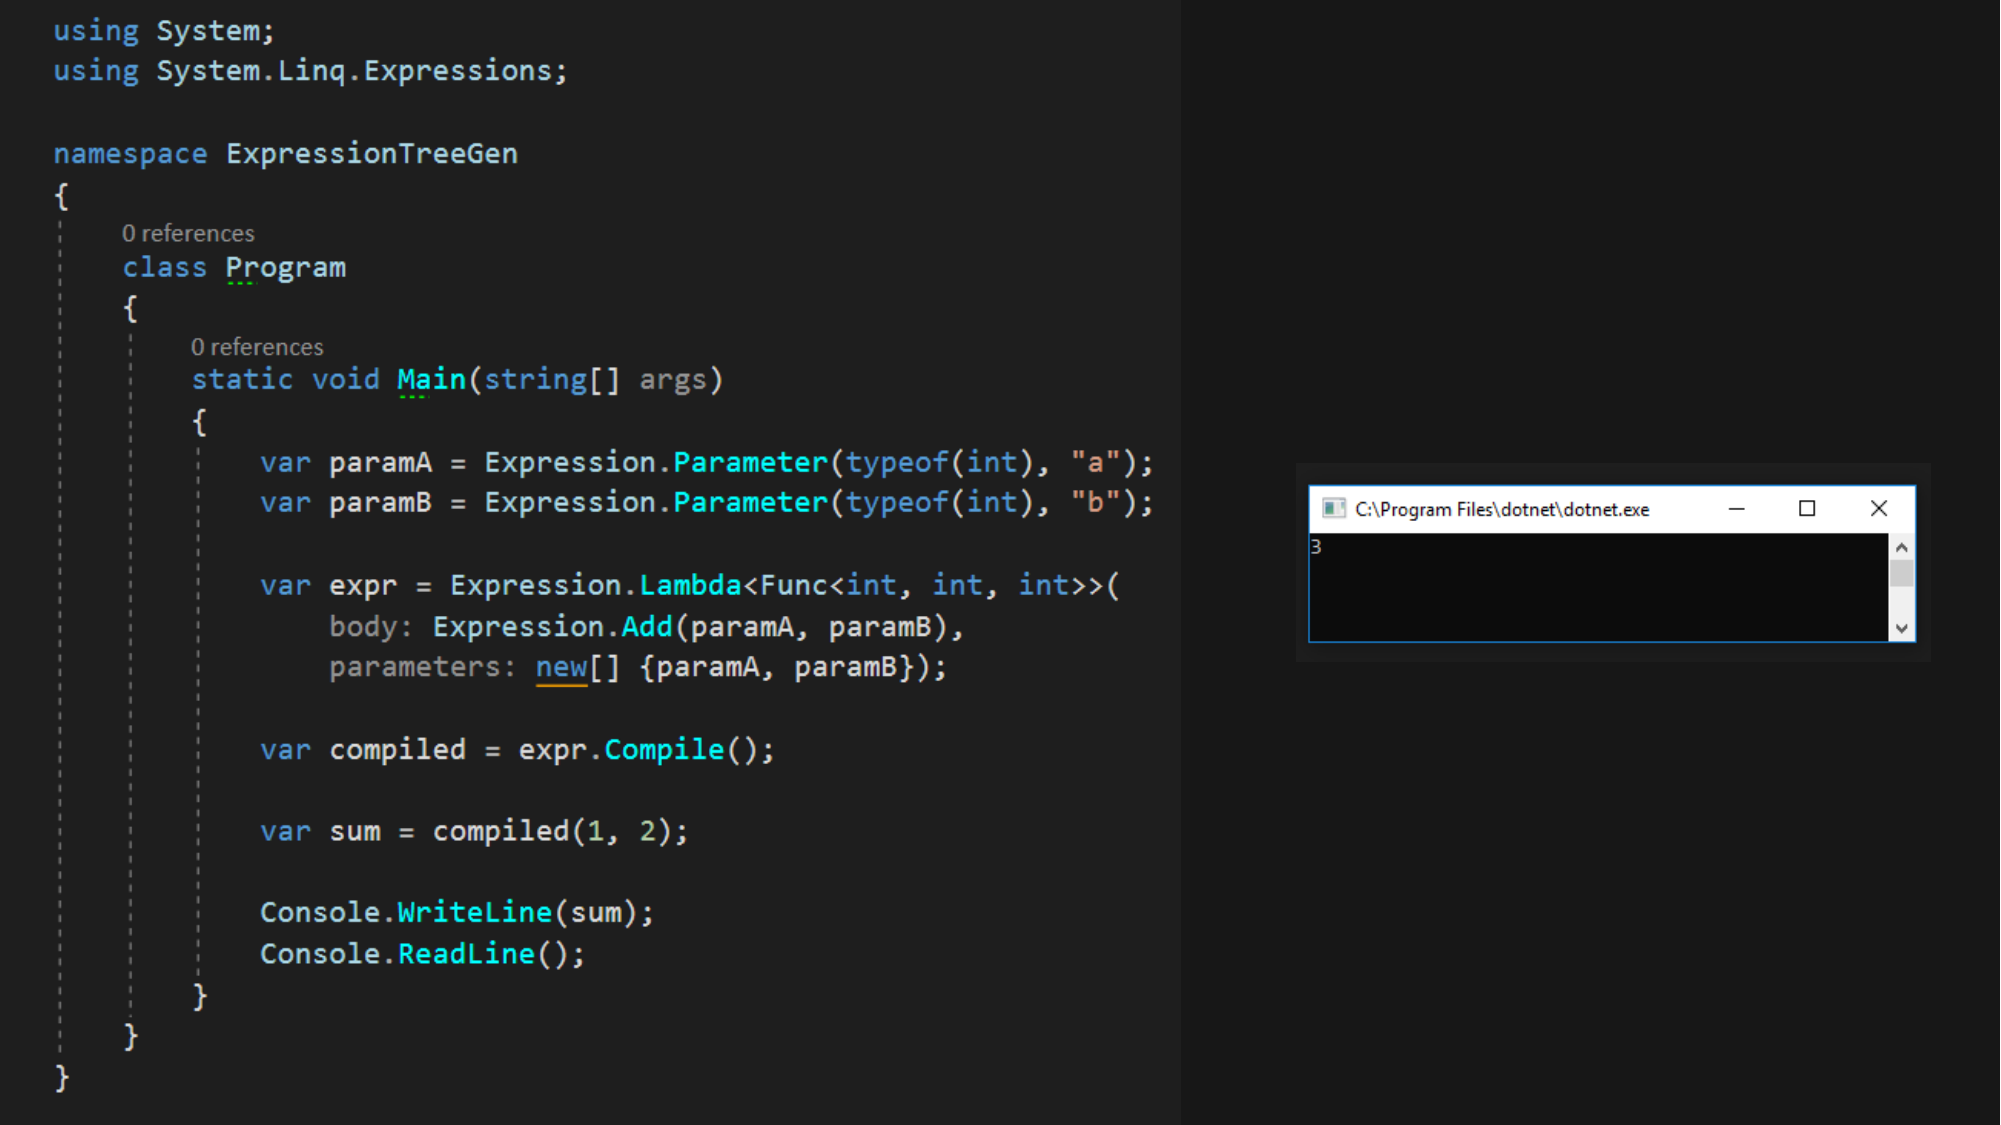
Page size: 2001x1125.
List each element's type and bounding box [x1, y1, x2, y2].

picture [0, 0, 1181, 1125]
picture [1296, 463, 1931, 662]
